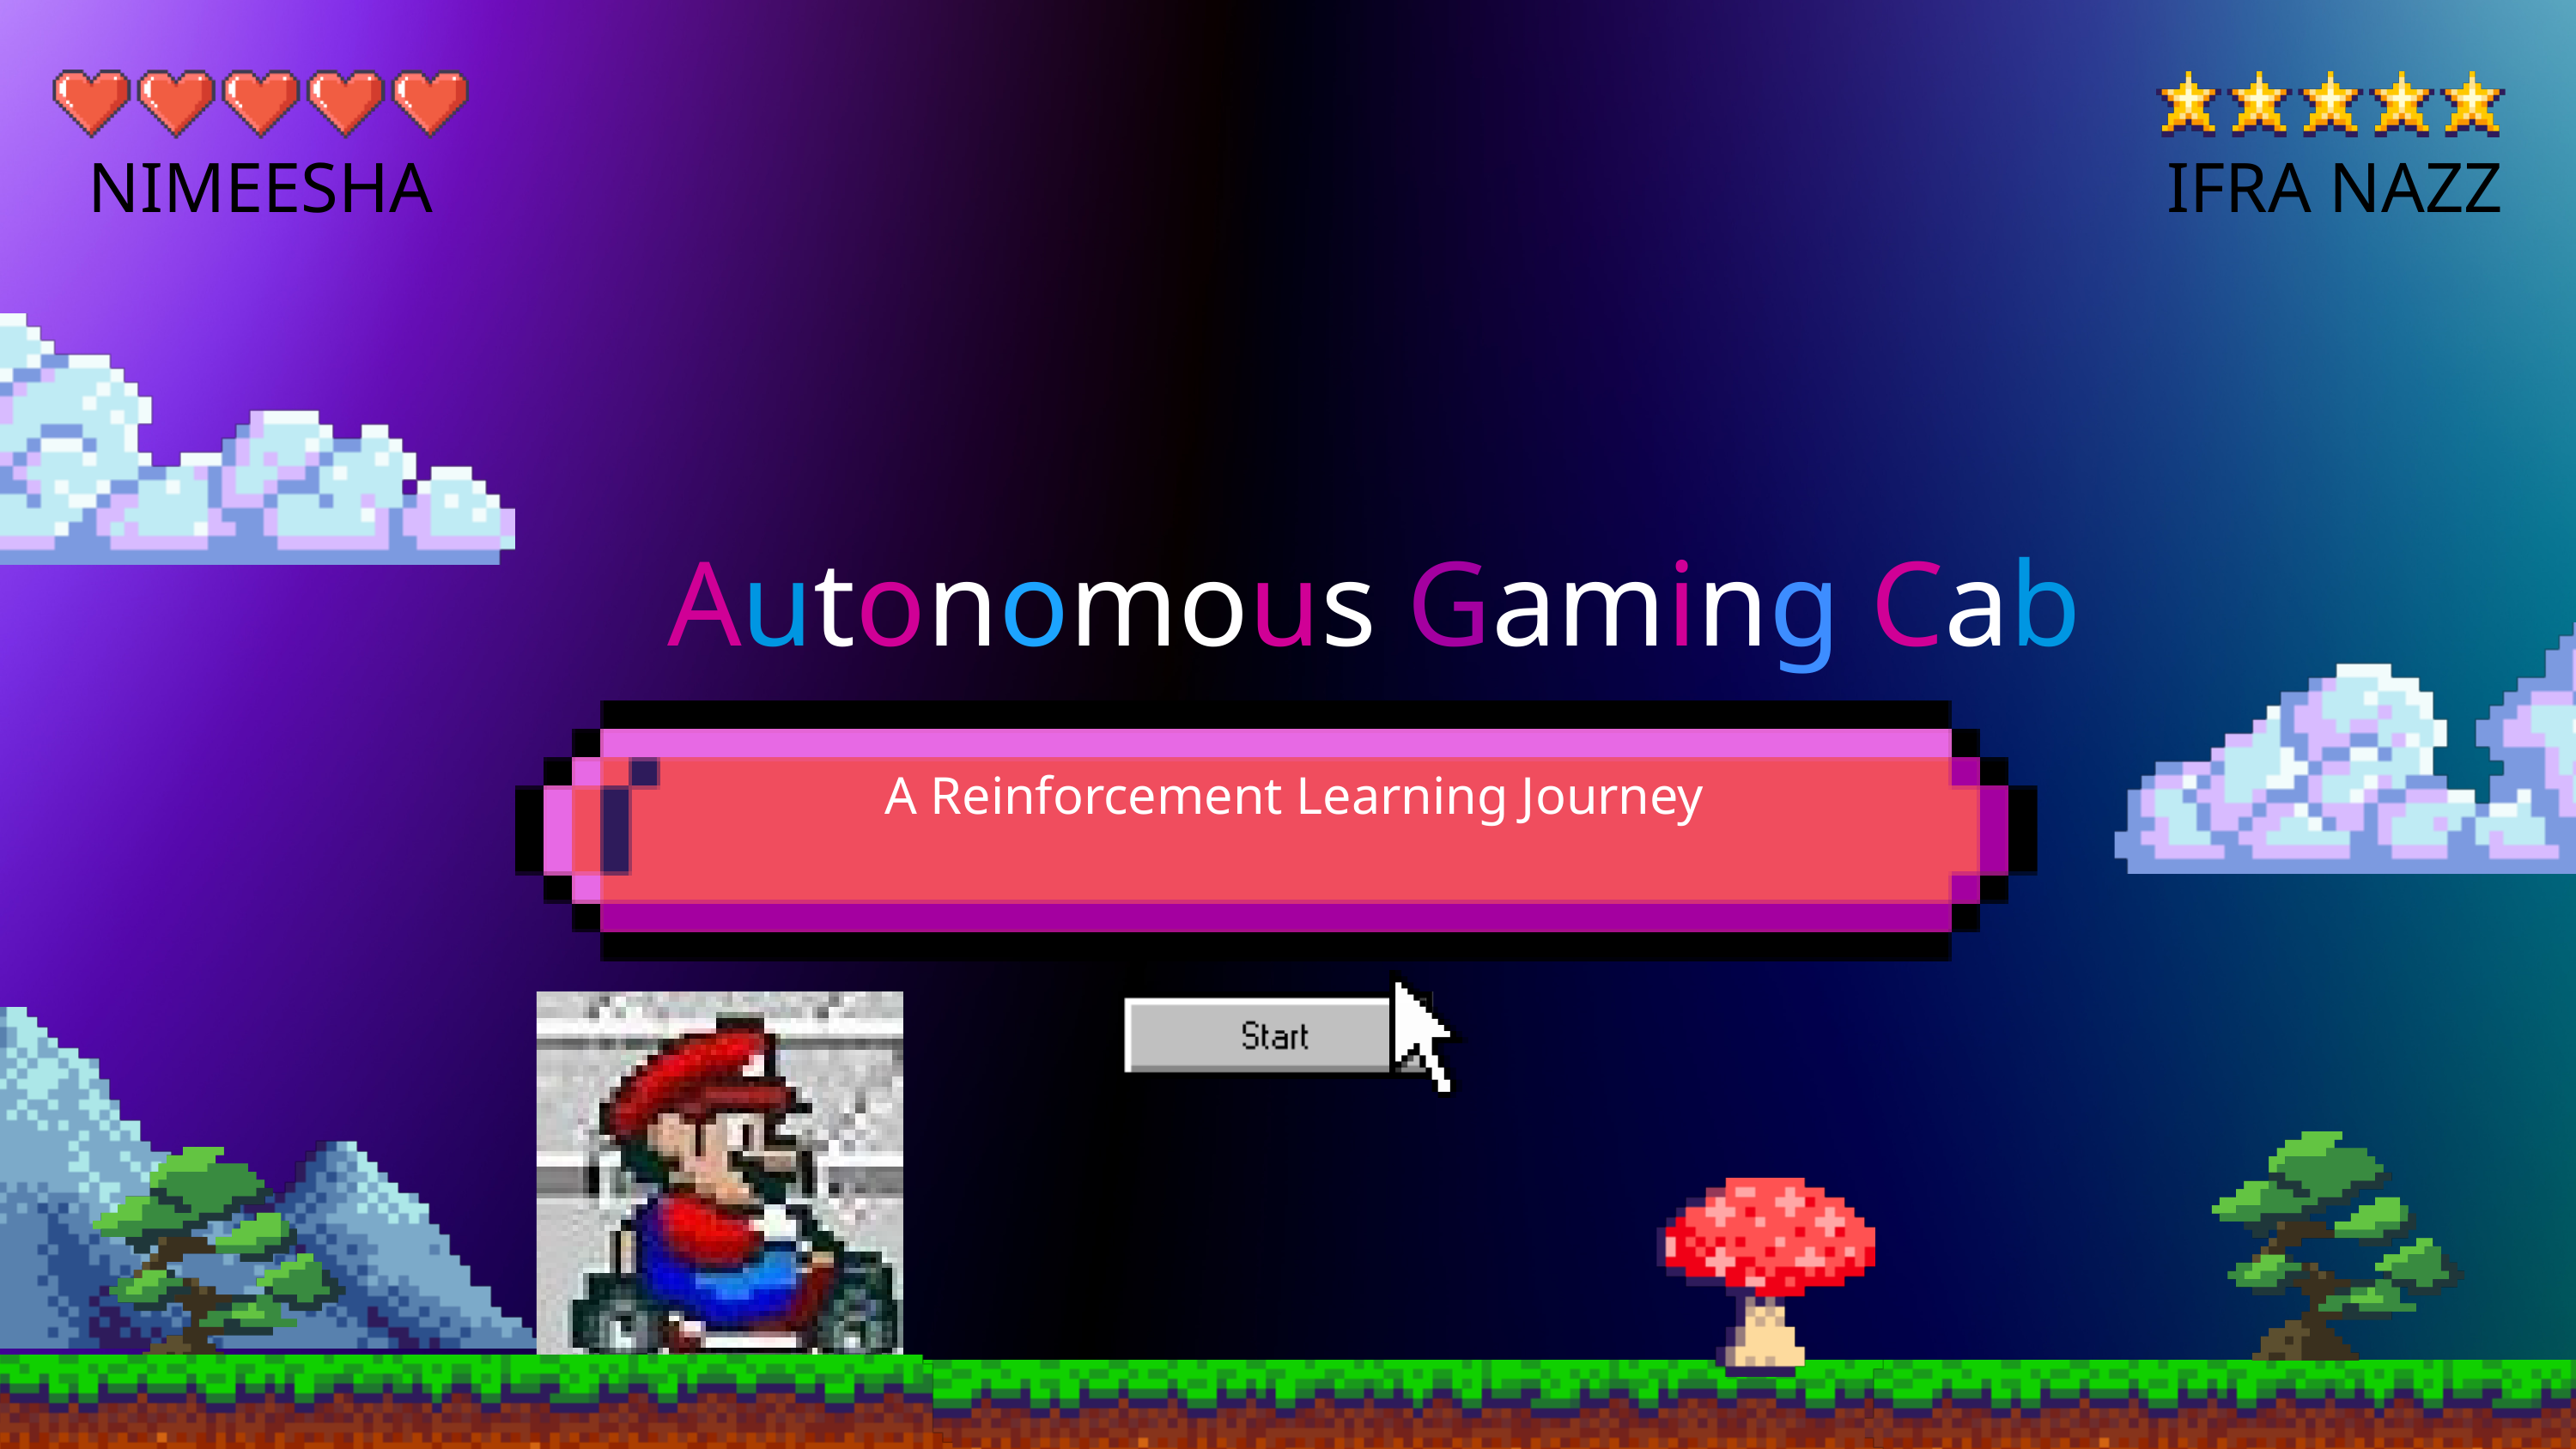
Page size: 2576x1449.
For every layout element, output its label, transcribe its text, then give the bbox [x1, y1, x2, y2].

text_box [953, 1360, 1864, 1449]
text_box [2211, 1131, 2465, 1361]
text_box [52, 70, 470, 130]
text_box [0, 313, 516, 565]
text_box NIMEESHA [39, 130, 482, 227]
text_box [1388, 970, 1468, 1098]
text_box [0, 1007, 536, 1349]
text_box [1656, 1178, 1875, 1377]
text_box Autonomous Gaming Cab [410, 506, 2339, 670]
text_box A Reinforcement Learning Journey [641, 752, 1935, 825]
text_box [1118, 991, 1388, 1079]
text_box [1864, 1360, 2576, 1449]
text_box IFRA NAZZ [2099, 130, 2570, 227]
text_box [93, 1147, 346, 1355]
text_box [514, 700, 2038, 961]
text_box [2114, 622, 2576, 874]
text_box [536, 991, 904, 1355]
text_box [2155, 71, 2506, 137]
text_box [0, 1355, 953, 1449]
text_box [0, 565, 2576, 1360]
text_box [0, 0, 2576, 622]
